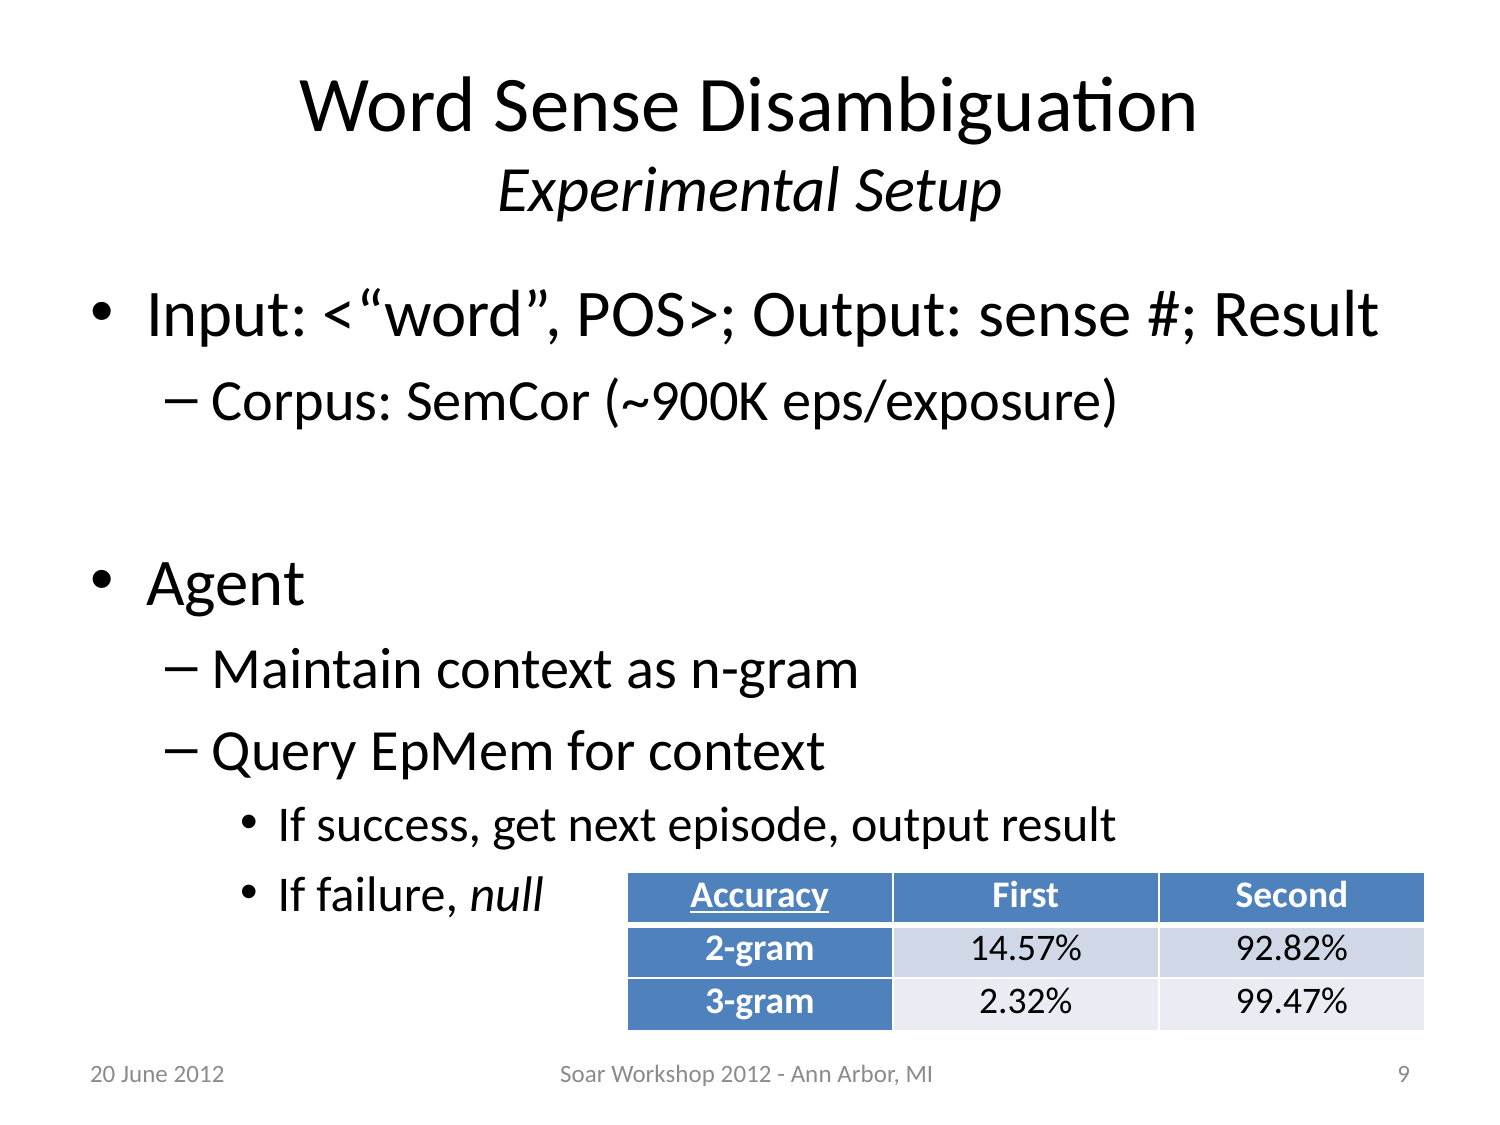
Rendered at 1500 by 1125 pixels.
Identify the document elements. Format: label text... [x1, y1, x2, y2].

table_header First [894, 873, 1158, 922]
list Input: <“word”, POS>; Output: sense #; Result Corpus: SemCor (~900K eps/exposure) Agent Maintain context as n-gram Query EpMem for context If success, get next episode, output result If failure, null [75, 262, 1425, 1005]
table_cell 2.32% [894, 979, 1158, 1030]
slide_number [75, 1042, 425, 1103]
table_cell 92.82% [1160, 928, 1424, 977]
table_cell 14.57% [894, 928, 1158, 977]
table_header Accuracy [628, 873, 892, 922]
slide_number 9 [1074, 1042, 1425, 1103]
table_cell 3-gram [628, 979, 892, 1030]
table_cell 99.47% [1160, 979, 1424, 1030]
table_header Second [1160, 873, 1424, 922]
table_cell 2-gram [628, 928, 892, 977]
footer Soar Workshop 2012 - Ann Arbor, MI [512, 1042, 988, 1103]
title Word Sense Disambiguation Experimental Setup [75, 45, 1425, 233]
